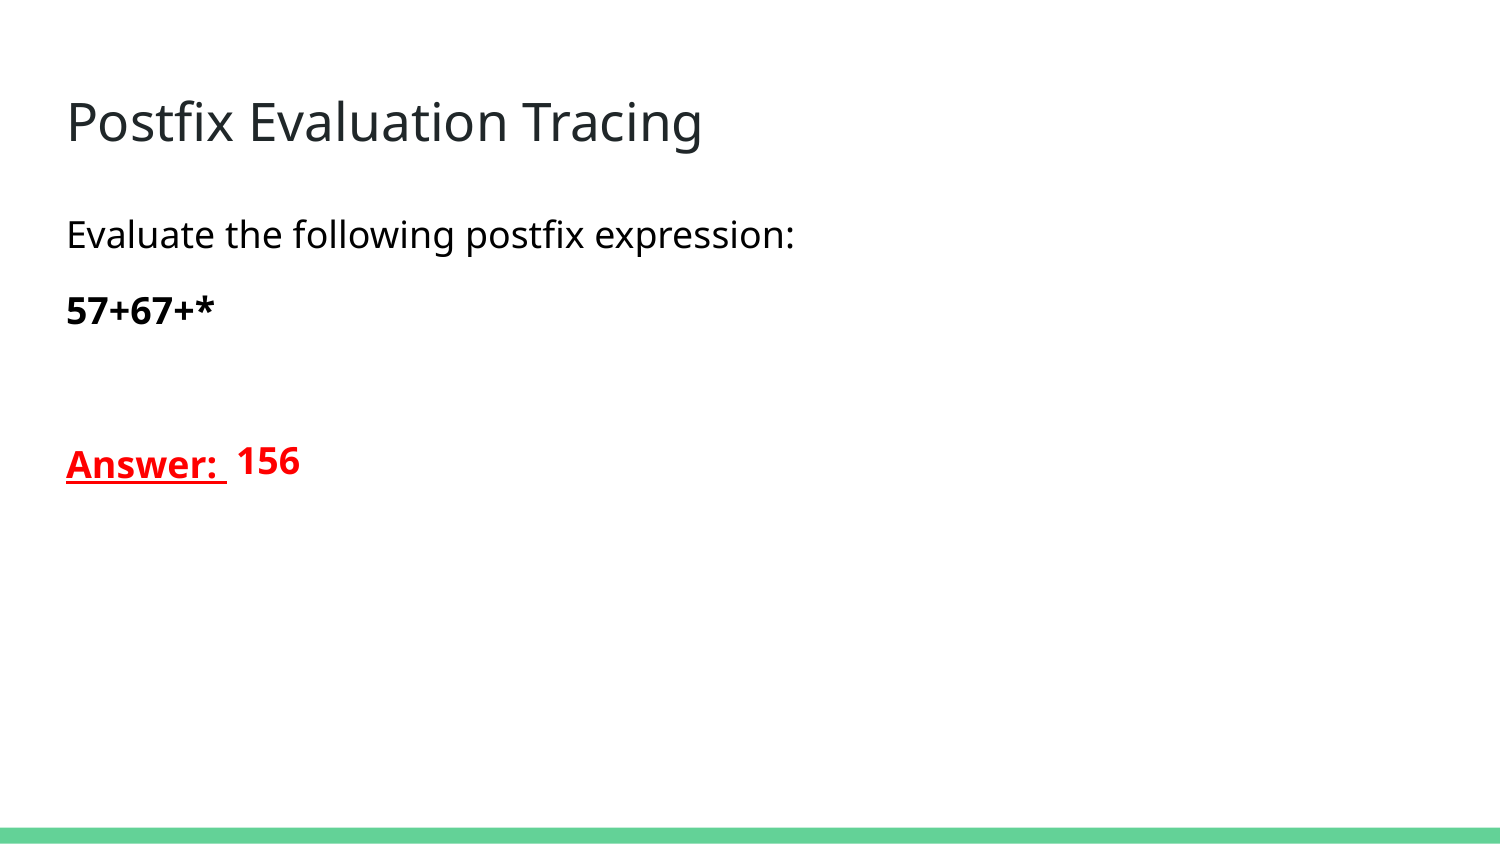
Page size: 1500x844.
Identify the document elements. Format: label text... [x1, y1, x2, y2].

text_box 156 [221, 421, 451, 494]
list Evaluate the following postfix expression: 57+67+* Answer: [51, 189, 1449, 750]
title Postfix Evaluation Tracing [51, 72, 1449, 167]
